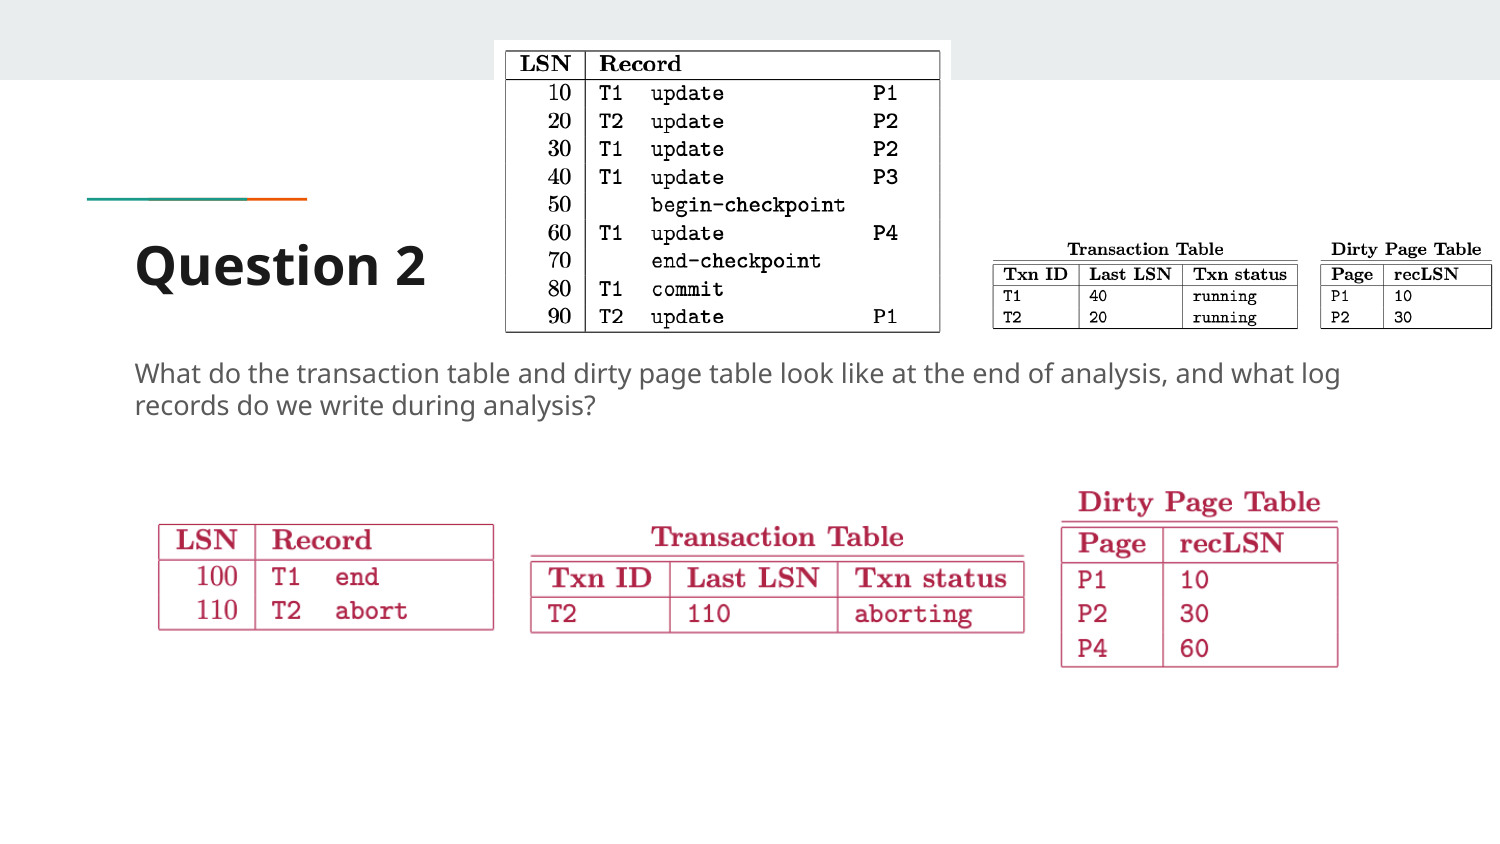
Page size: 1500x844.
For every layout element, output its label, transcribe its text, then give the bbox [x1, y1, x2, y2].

title Question 2 [957, 216, 1381, 305]
list What do the transaction table and dirty page table look like at the end of analysis, and what log records do we write during analysis? [119, 341, 1381, 582]
title Question 2 [119, 216, 489, 305]
picture [986, 237, 1498, 336]
picture [494, 40, 952, 342]
picture [130, 486, 1370, 677]
